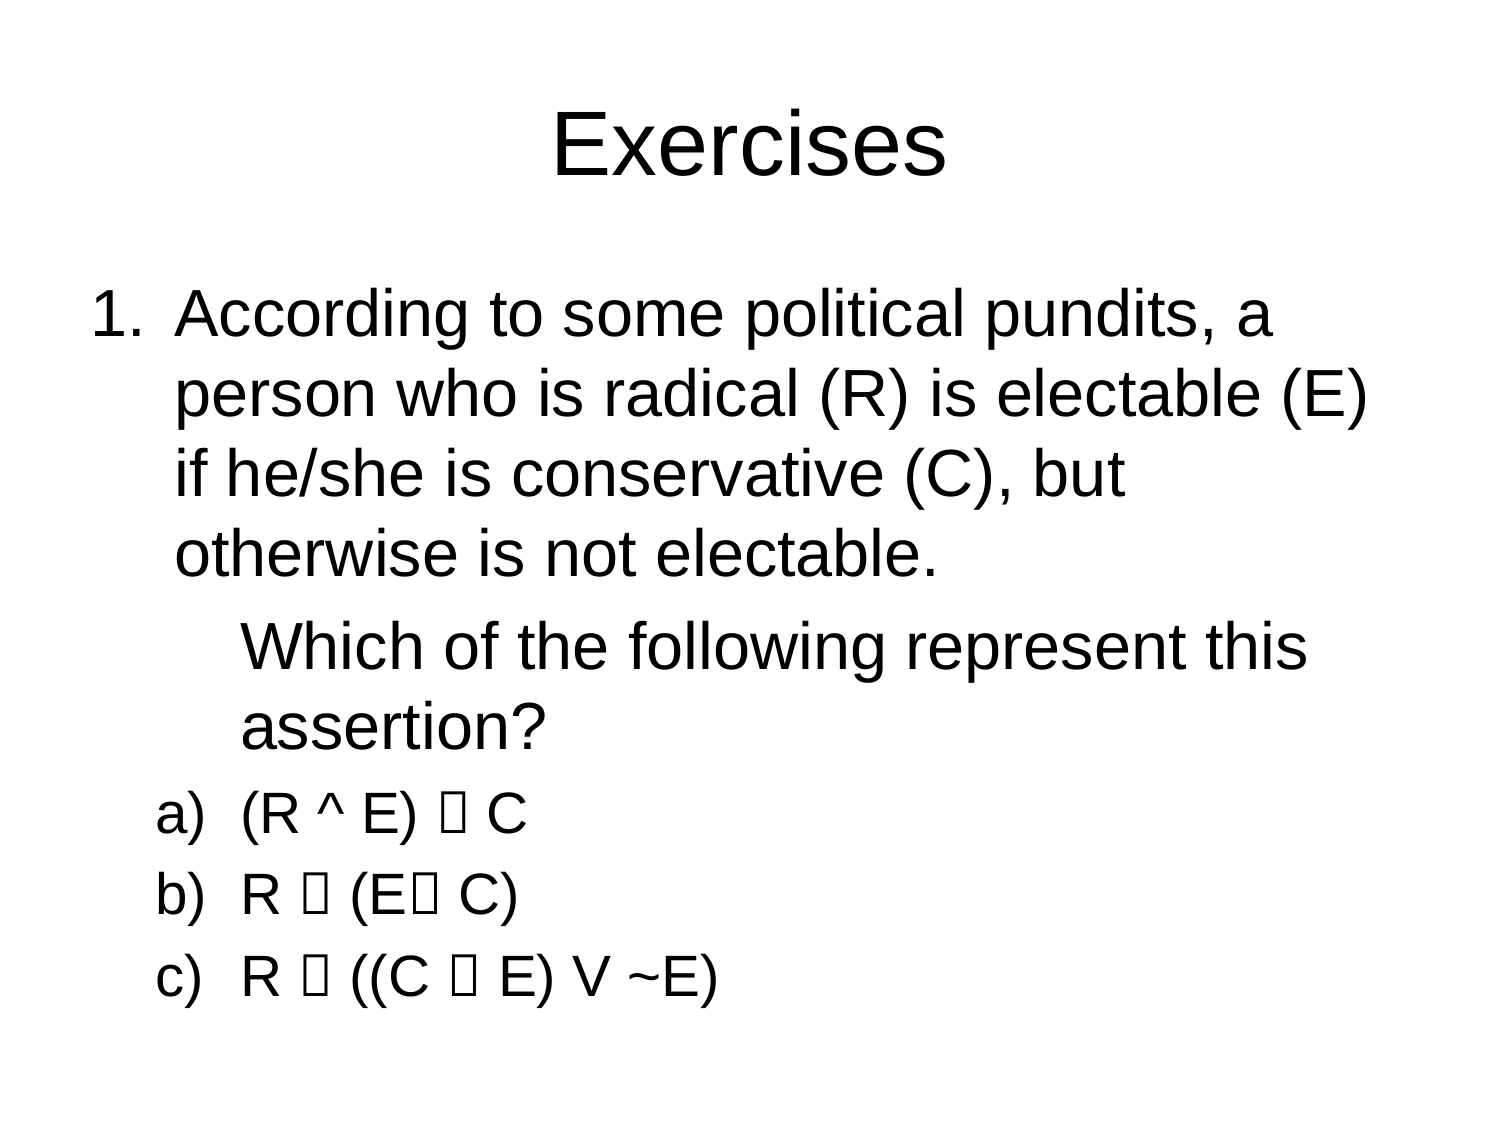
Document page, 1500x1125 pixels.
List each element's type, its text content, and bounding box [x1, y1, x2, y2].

list According to some political pundits, a person who is radical (R) is electable (E) if he/she is conservative (C), but otherwise is not electable. Which of the following represent this assertion? (R ^ E)  C R  (E C) R  ((C  E) V ~E) [75, 262, 1425, 1005]
title Exercises [75, 45, 1425, 233]
